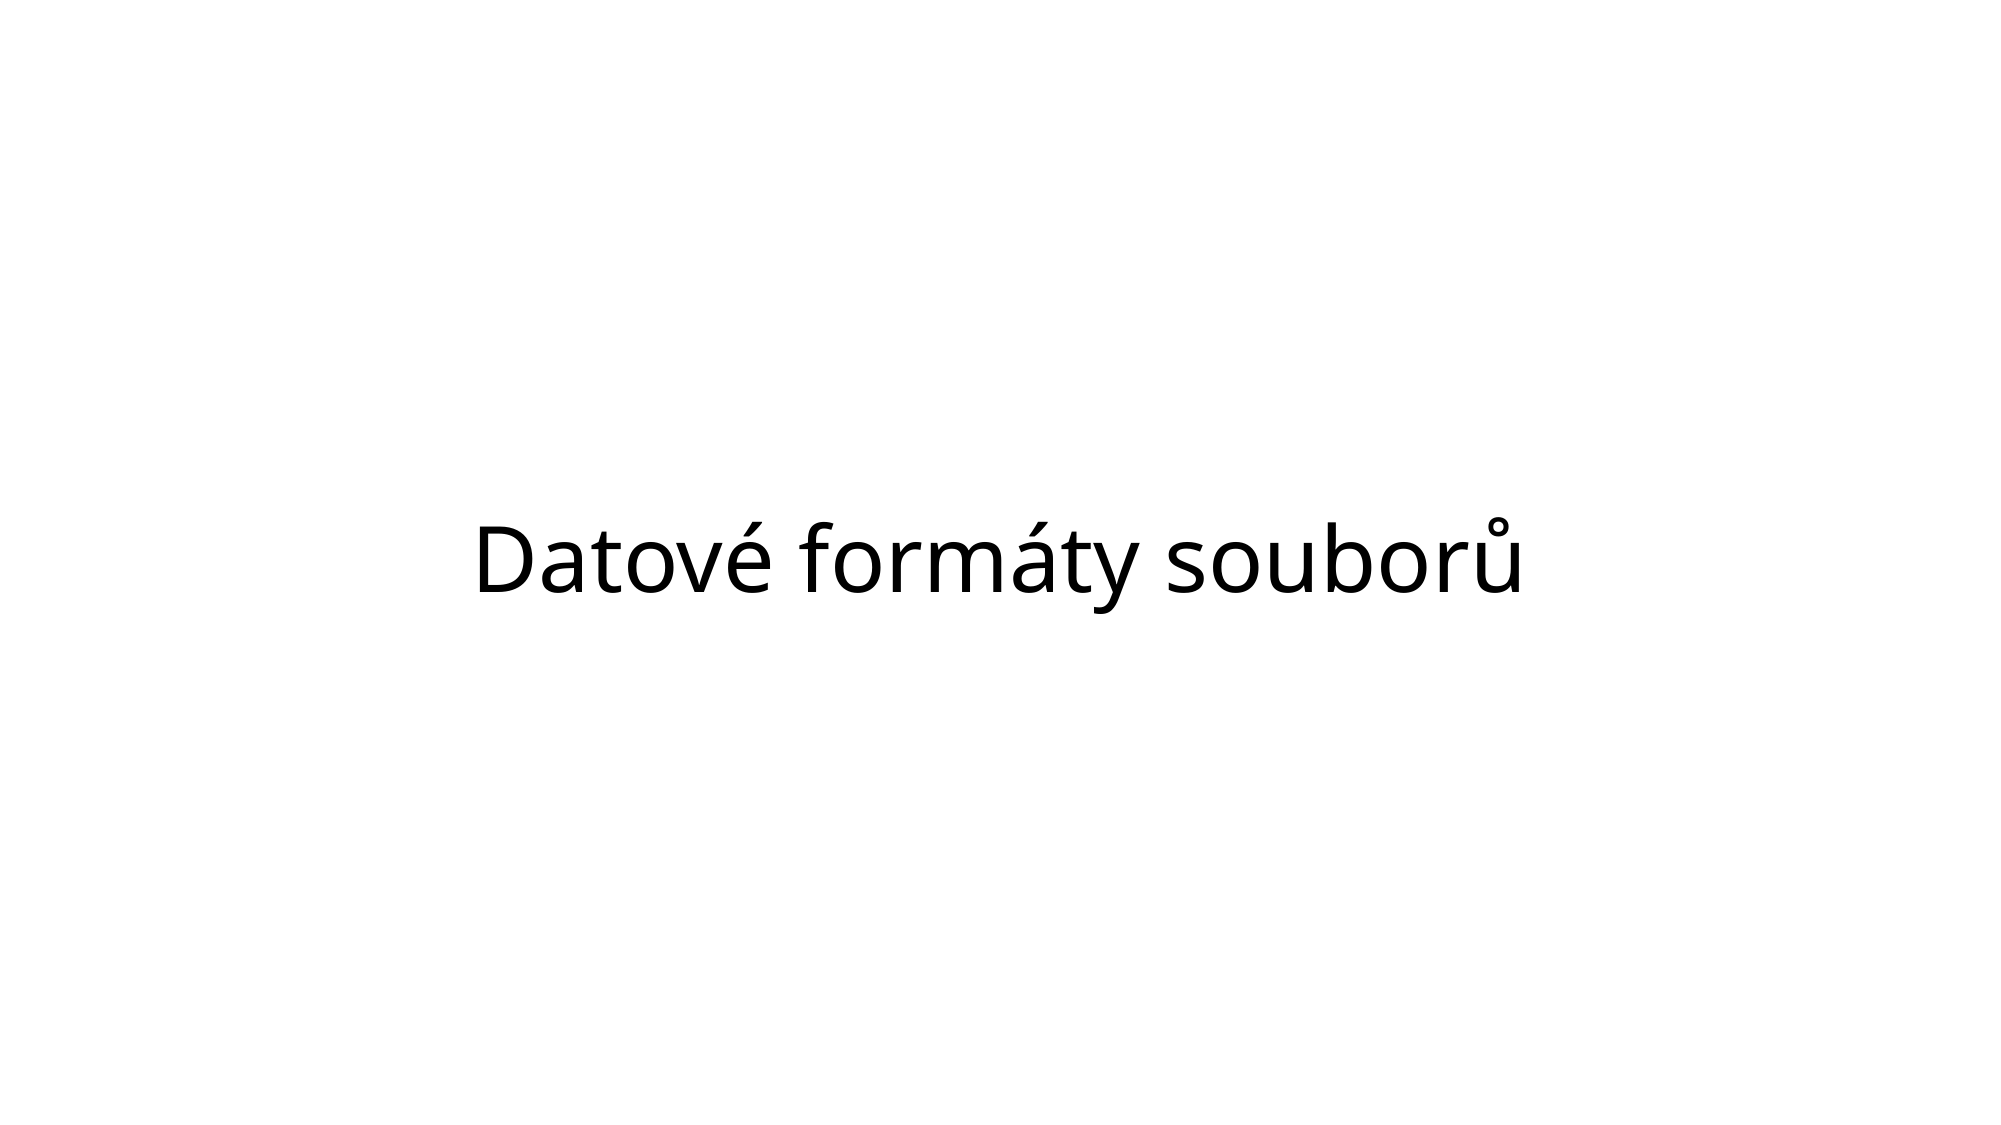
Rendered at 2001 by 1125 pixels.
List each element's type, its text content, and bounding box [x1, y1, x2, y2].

title Datové formáty souborů [137, 453, 1863, 672]
